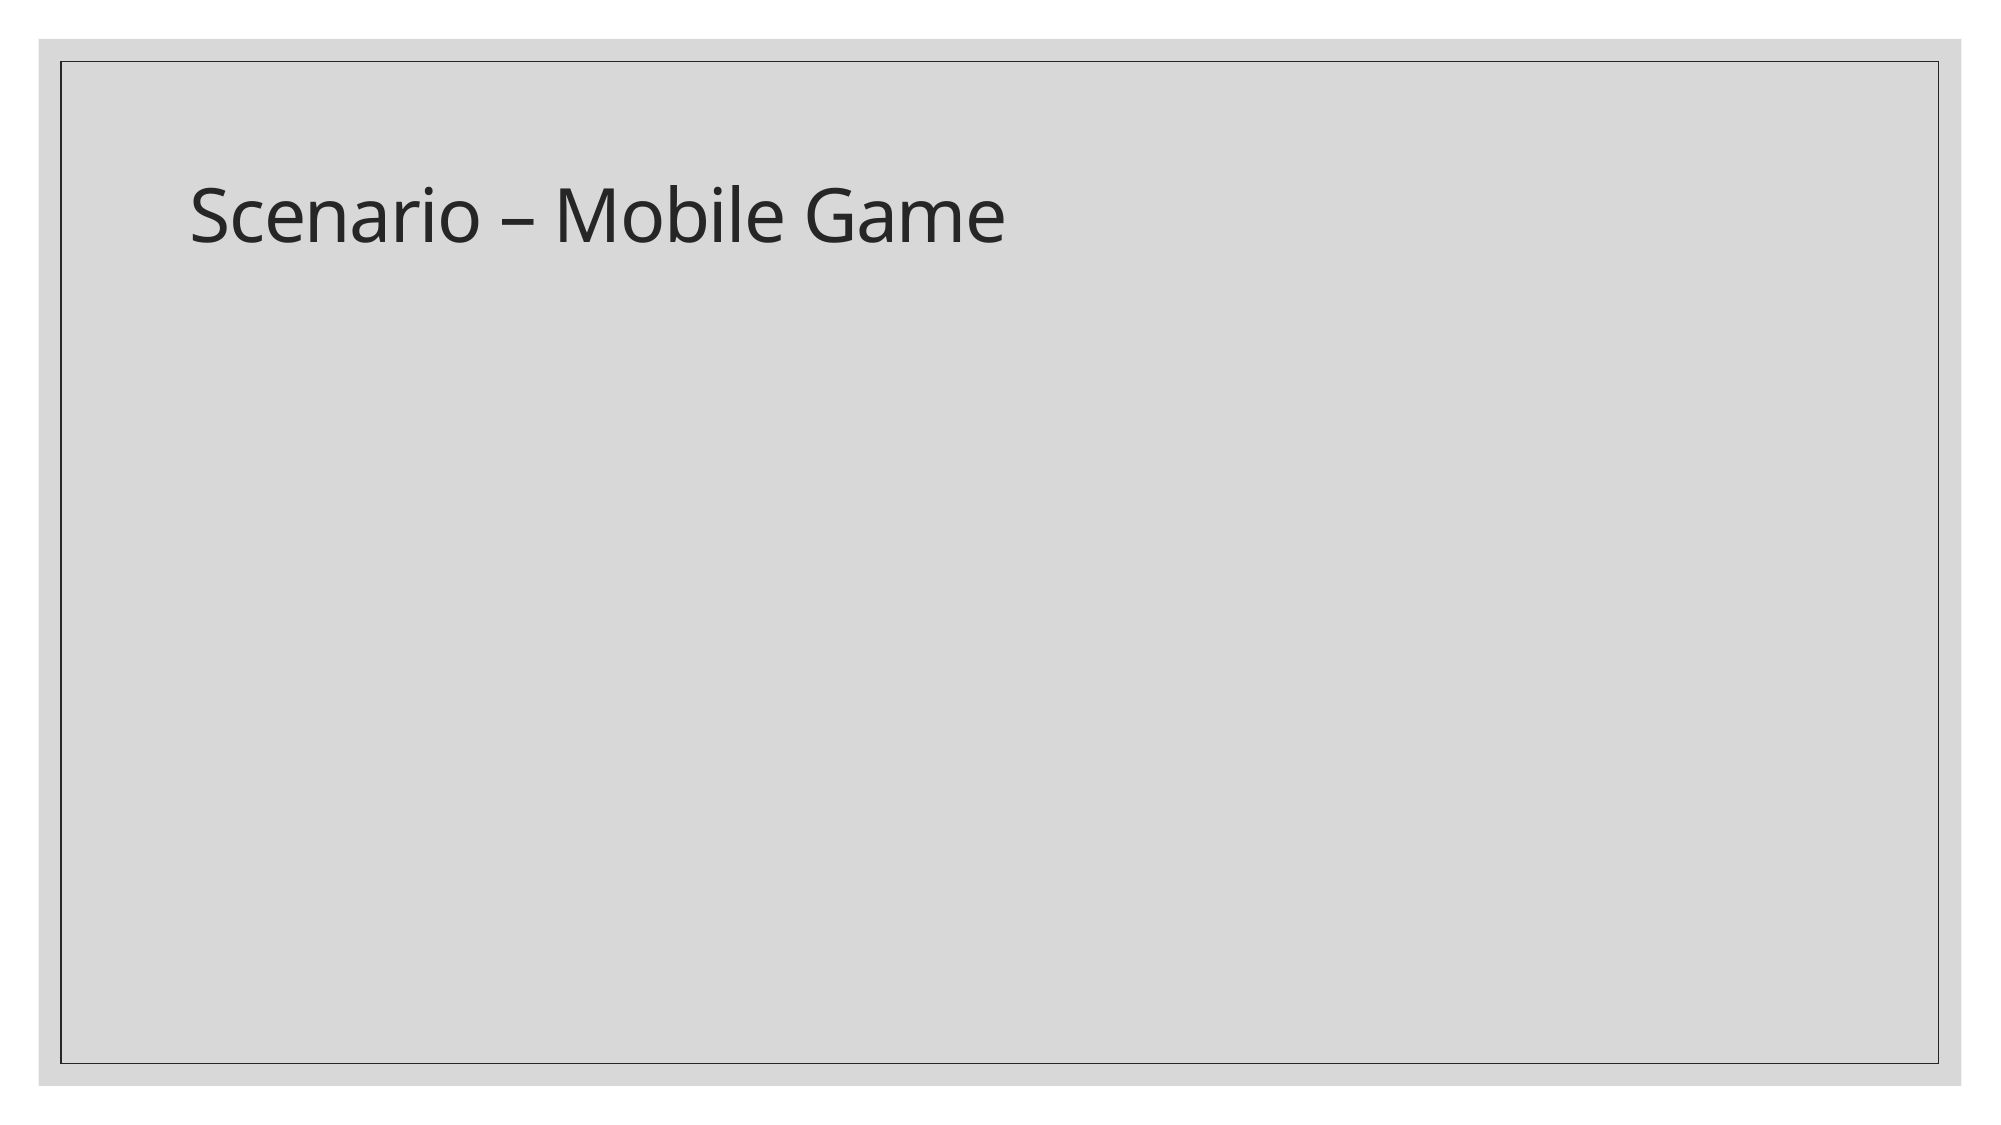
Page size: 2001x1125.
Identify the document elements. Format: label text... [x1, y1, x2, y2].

title Scenario – Mobile Game [174, 105, 1825, 331]
